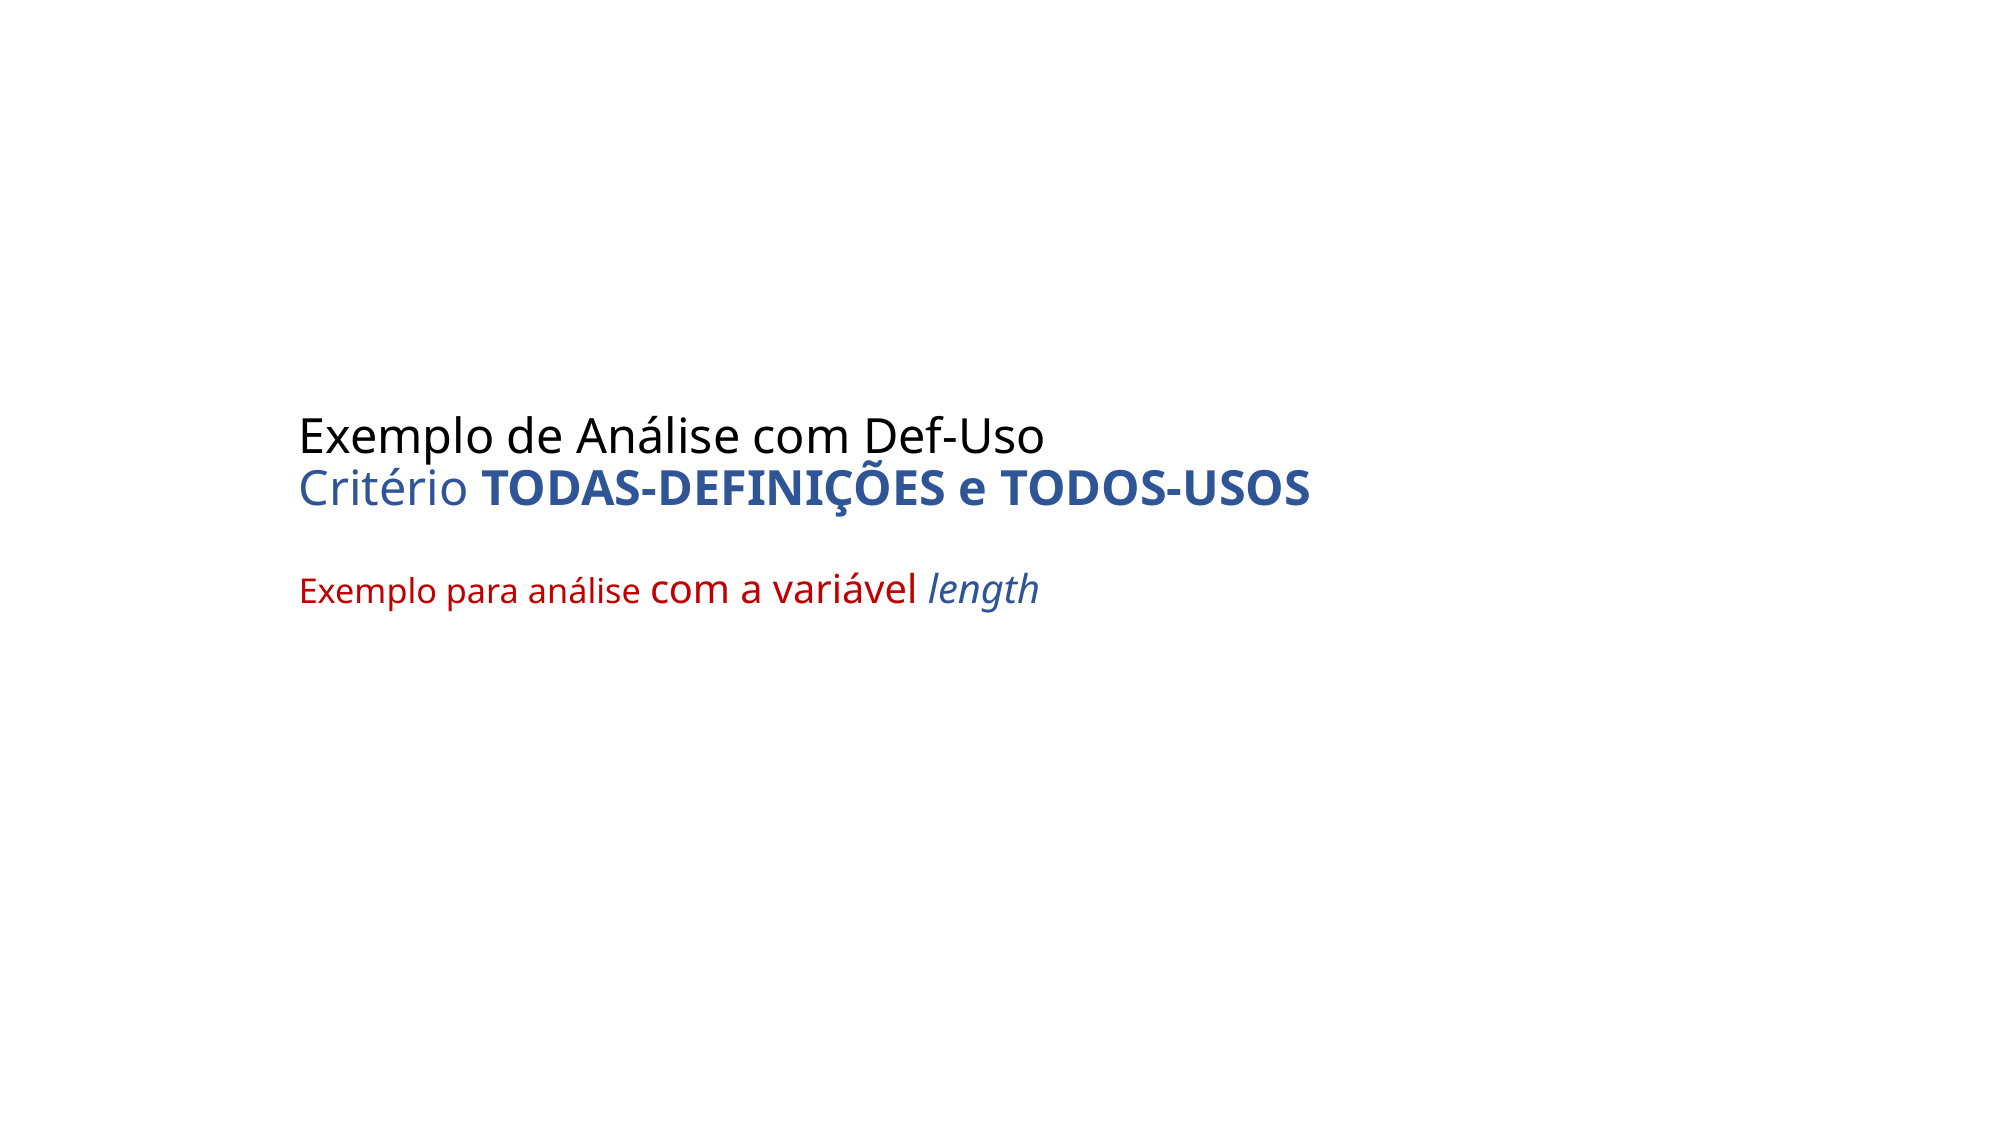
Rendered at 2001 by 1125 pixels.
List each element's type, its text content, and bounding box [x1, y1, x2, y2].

title Exemplo de Análise com Def-Uso Critério TODAS-DEFINIÇÕES e TODOS-USOS Exemplo para análise com a variável length [283, 402, 1832, 621]
